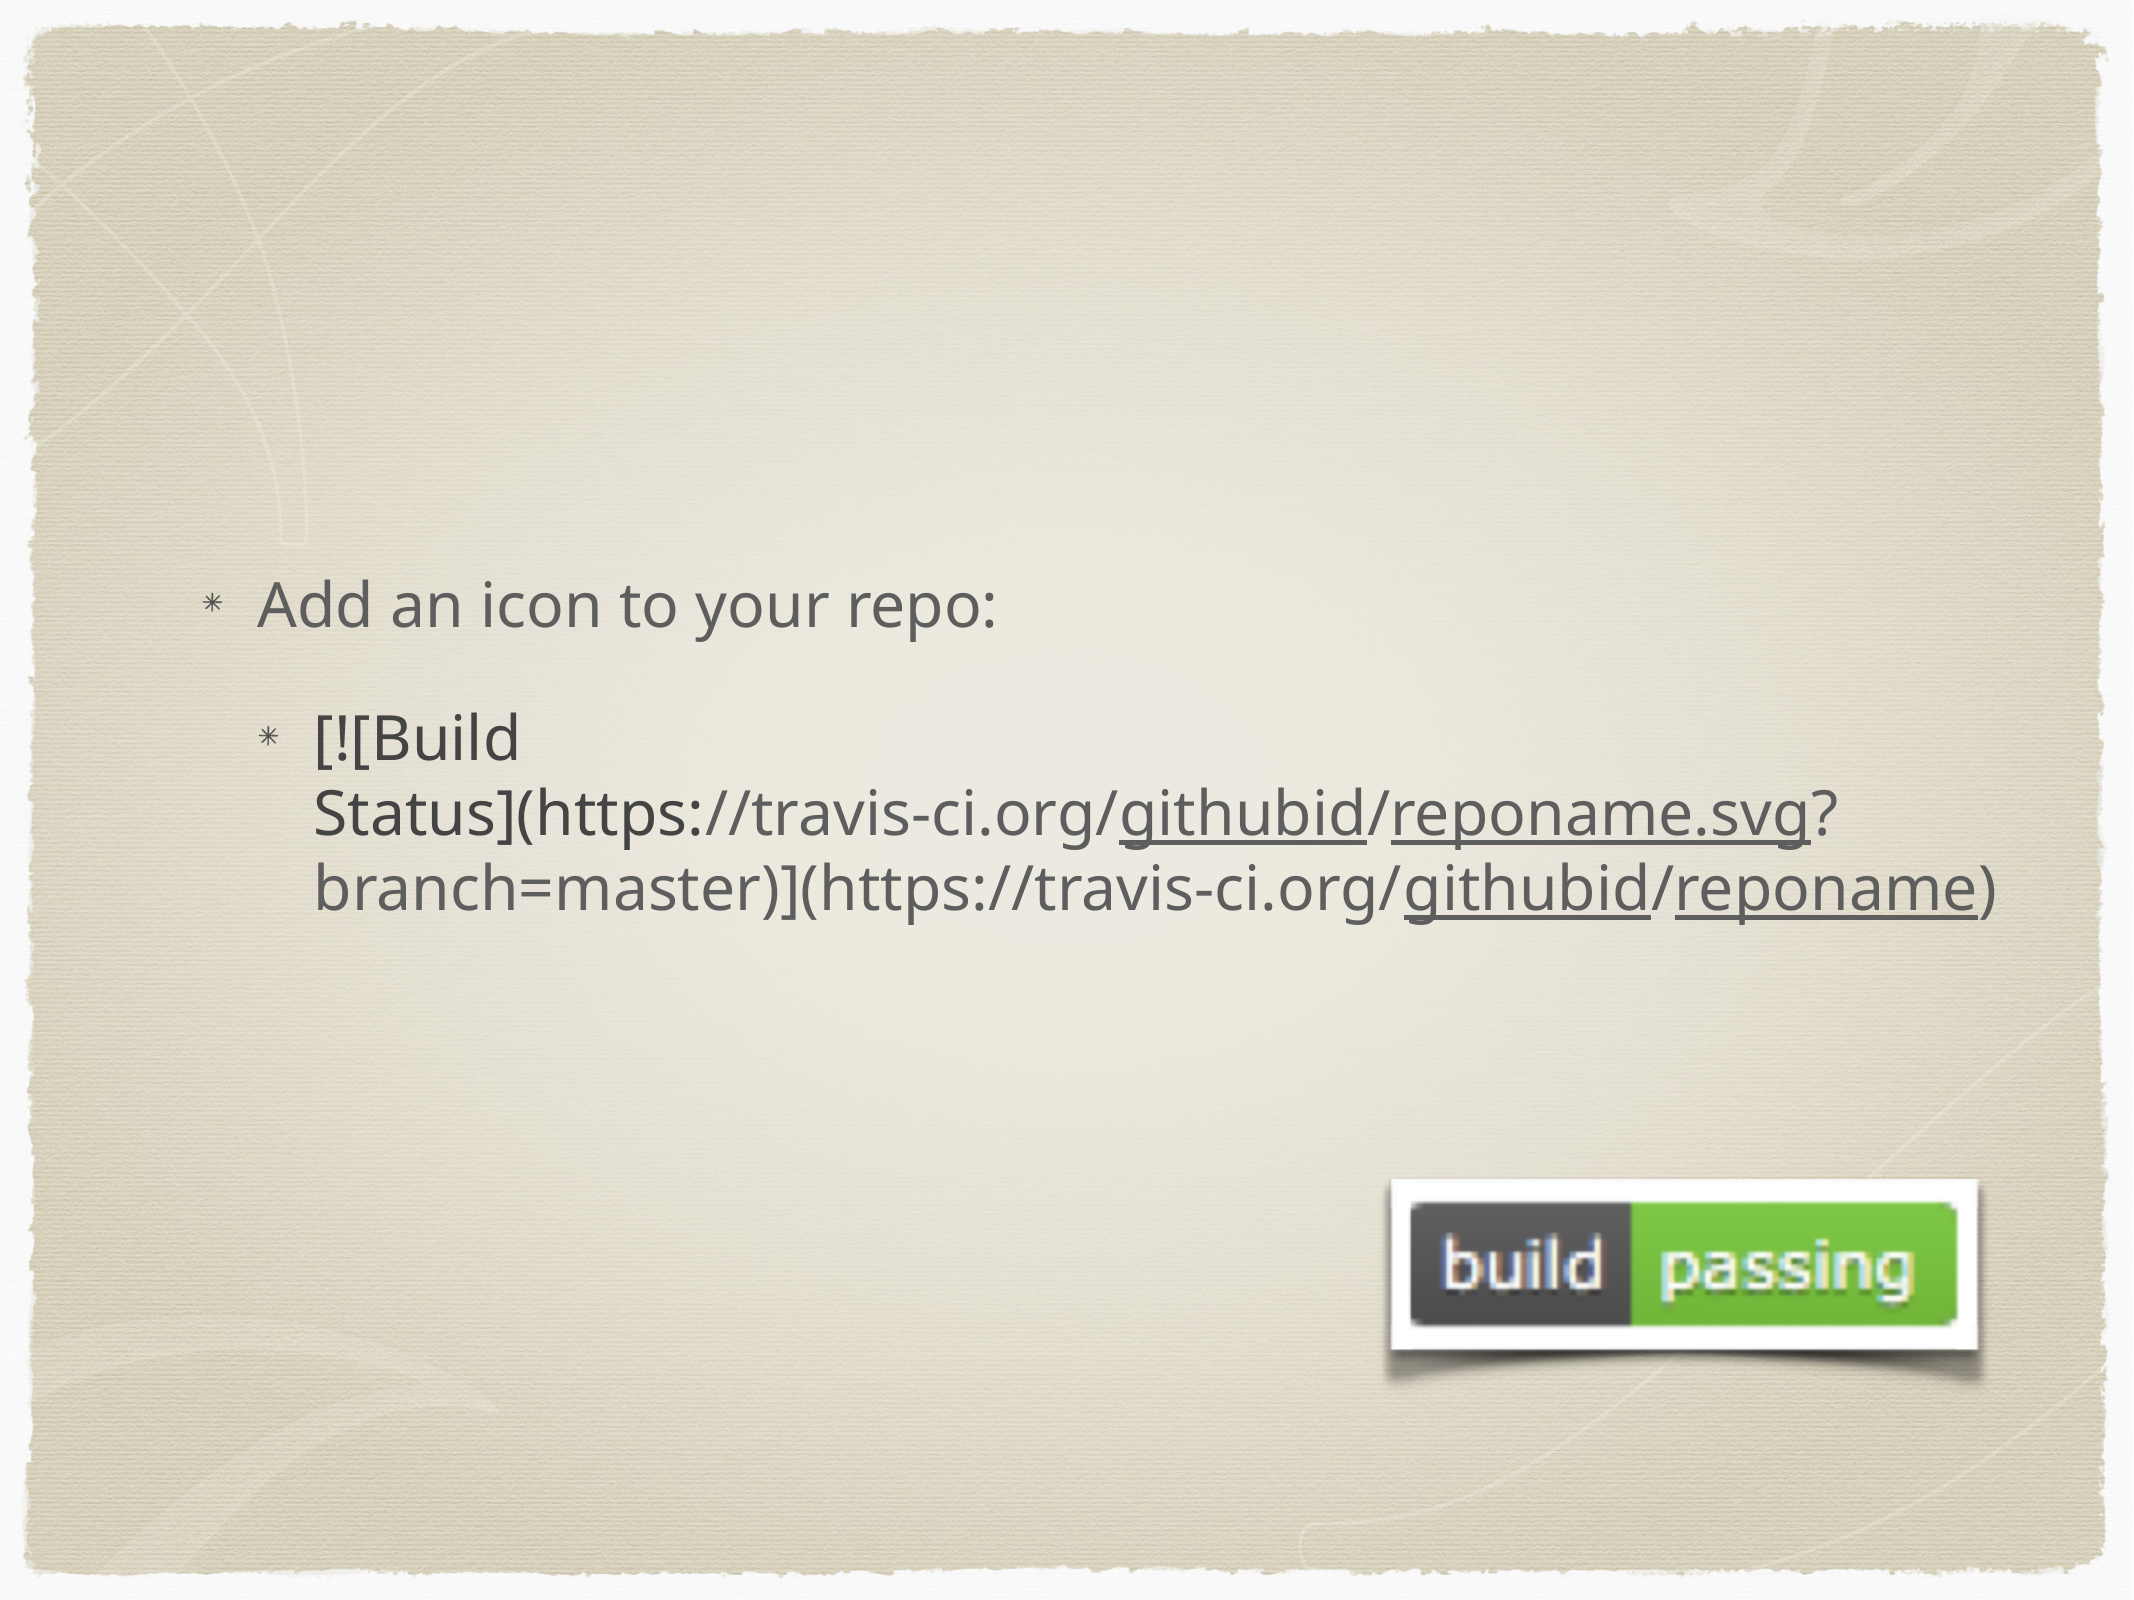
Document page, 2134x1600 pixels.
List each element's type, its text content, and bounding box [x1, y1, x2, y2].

picture [0, 0, 2134, 1600]
list Add an icon to your repo: [![Build Status](https://travis-ci.org/githubid/reponame.svg?branch=master)](https://travis-ci.org/githubid/reponame) [192, 274, 2047, 1213]
